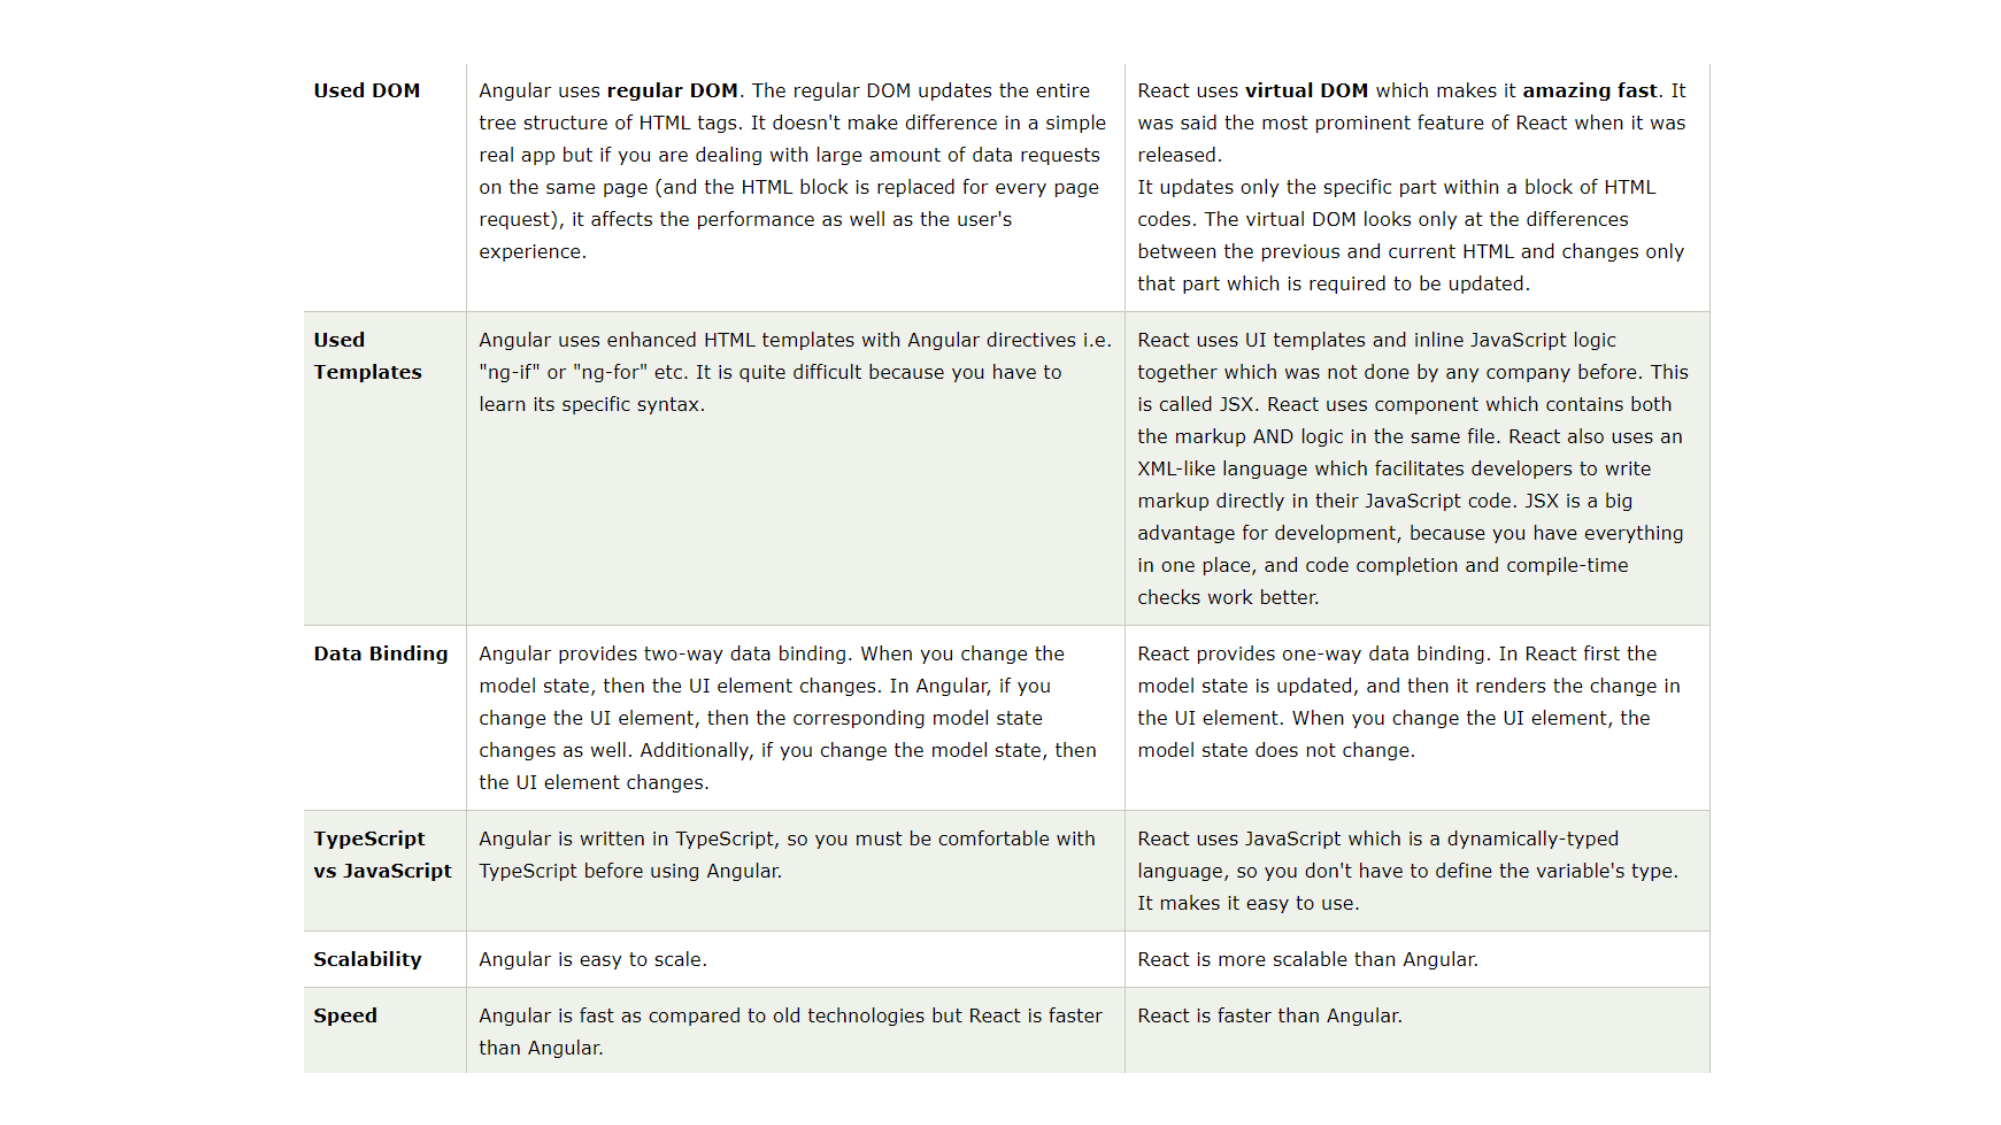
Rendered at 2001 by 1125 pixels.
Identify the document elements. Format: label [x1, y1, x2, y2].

picture [304, 64, 1713, 1073]
